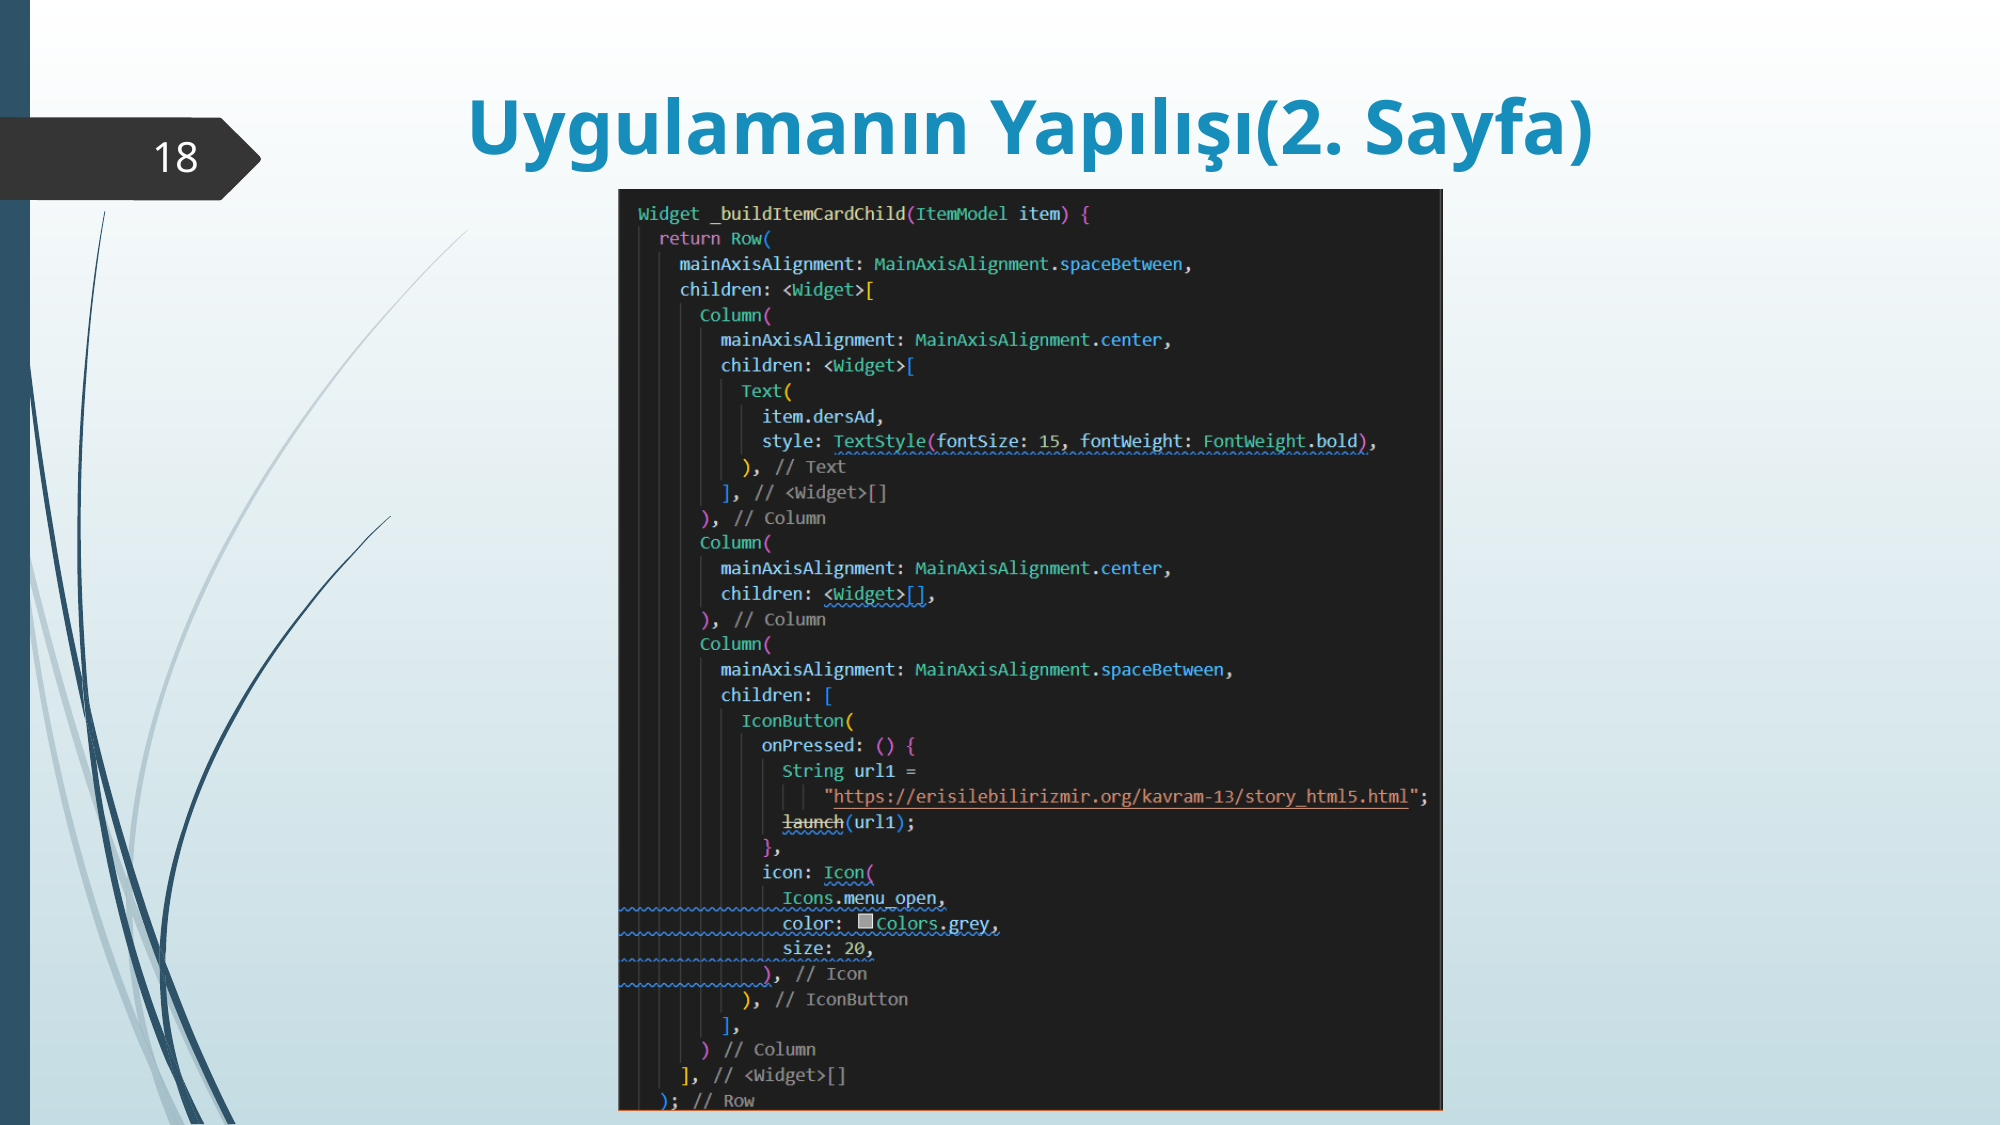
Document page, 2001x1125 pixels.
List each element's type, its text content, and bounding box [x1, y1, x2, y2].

picture [618, 188, 1443, 1111]
title Uygulamanın Yapılışı(2. Sayfa) [299, 71, 1762, 282]
slide_number 18 [87, 129, 216, 190]
